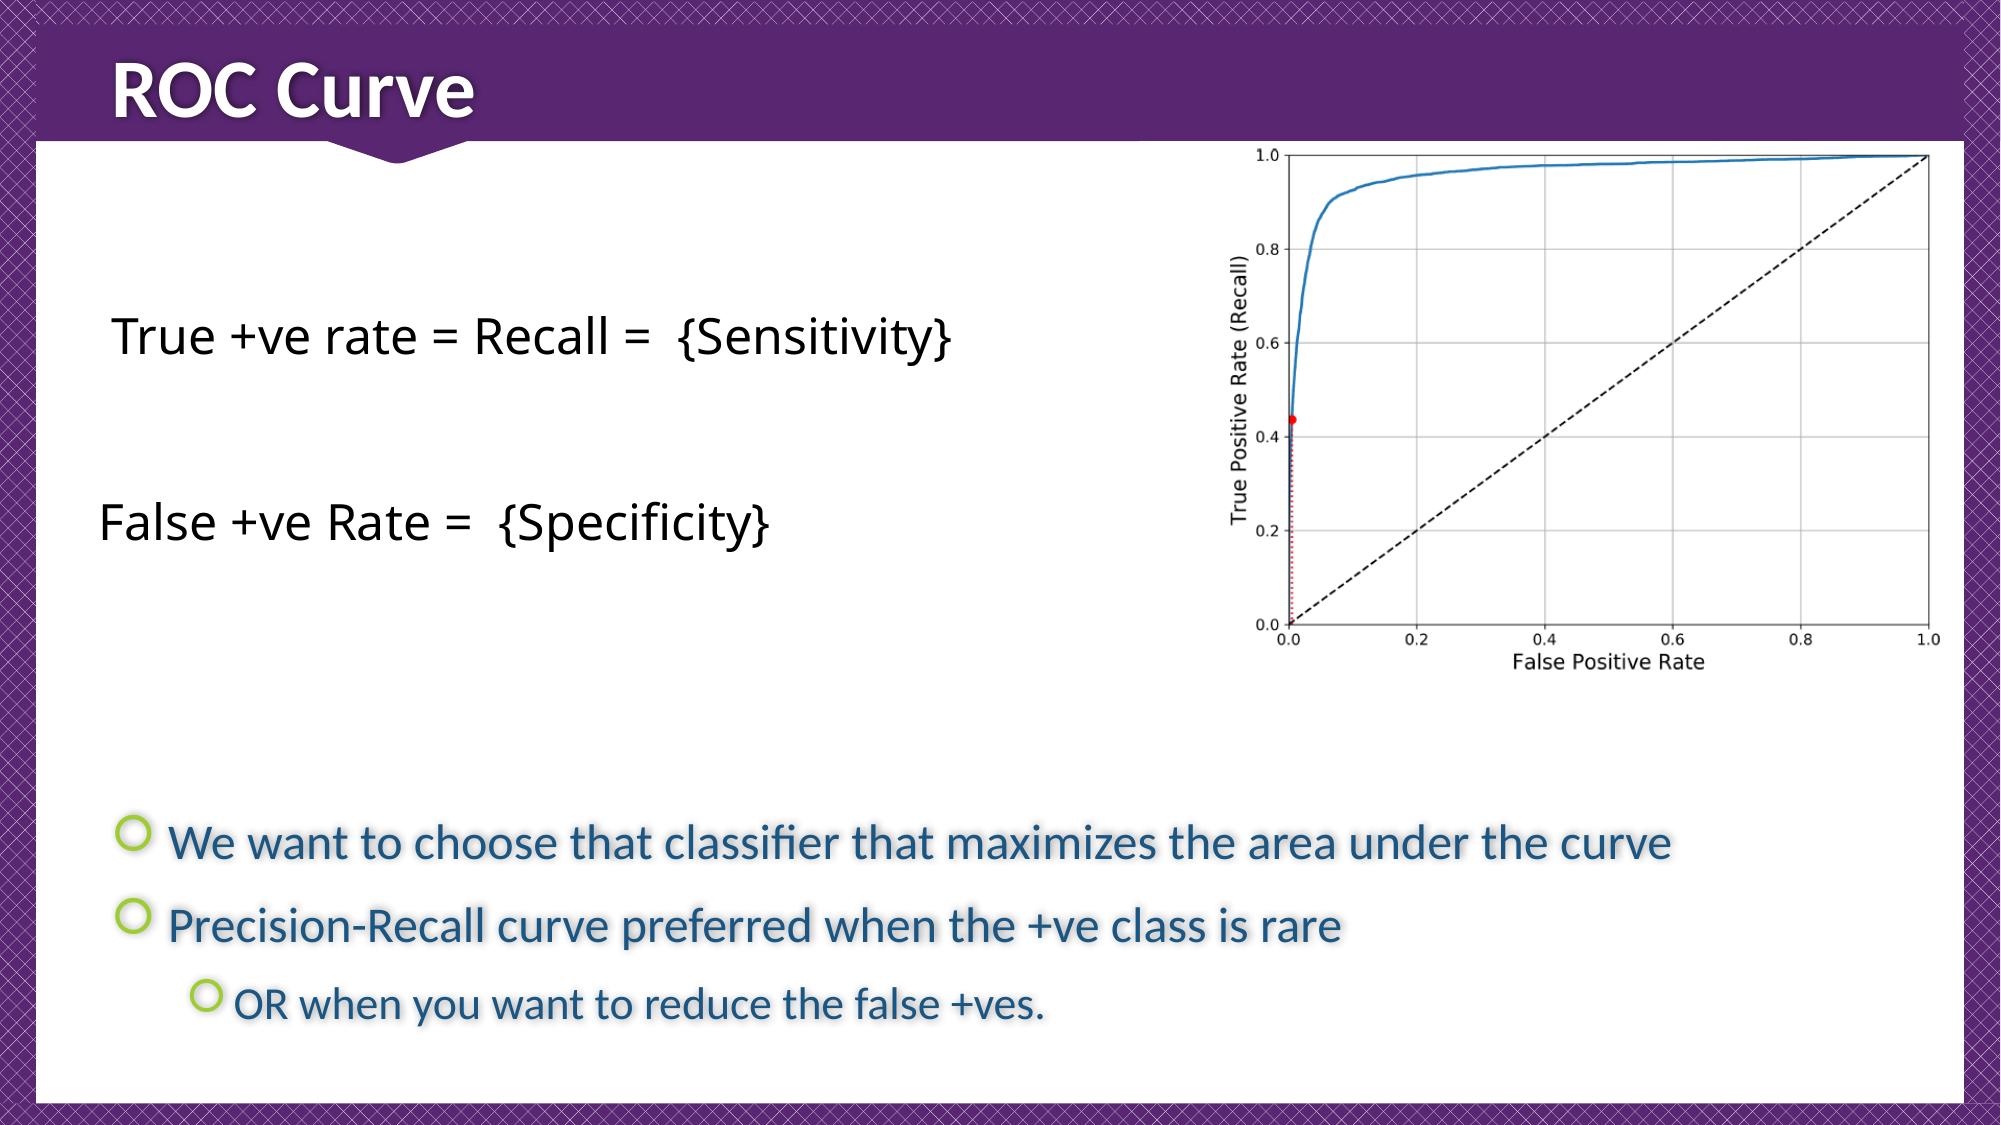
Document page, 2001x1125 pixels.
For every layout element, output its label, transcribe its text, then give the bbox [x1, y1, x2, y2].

picture [1139, 141, 1964, 681]
list We want to choose that classifier that maximizes the area under the curve Precision-Recall curve preferred when the +ve class is rare OR when you want to reduce the false +ves. [96, 739, 1886, 1099]
title ROC Curve [96, 25, 1886, 142]
